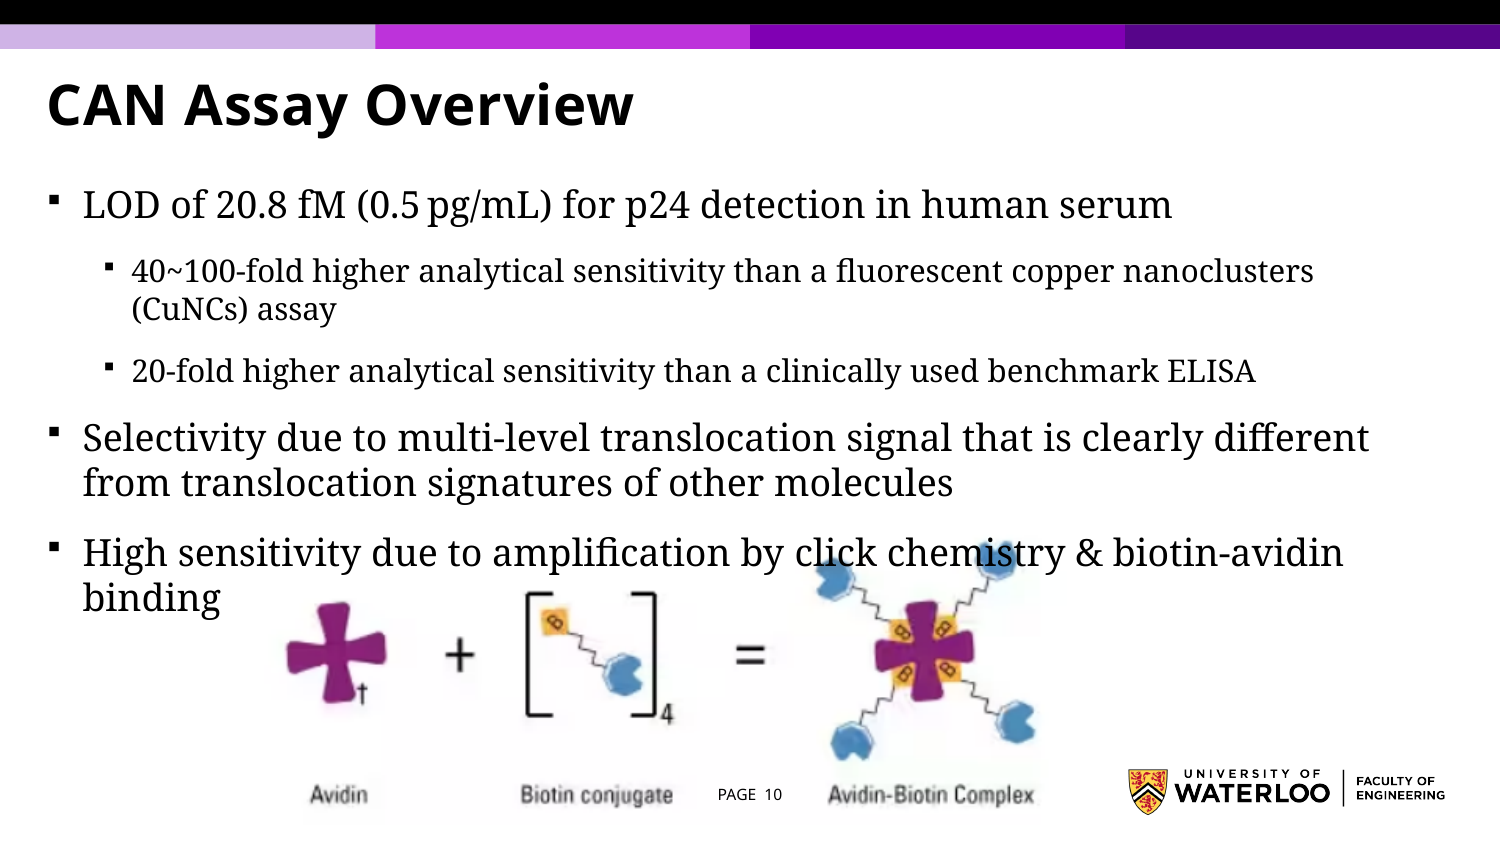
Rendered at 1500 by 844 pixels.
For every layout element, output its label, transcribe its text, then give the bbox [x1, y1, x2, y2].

picture [1085, 736, 1487, 844]
title CAN Assay Overview [31, 53, 1456, 164]
list LOD of 20.8 fM (0.5 pg/mL) for p24 detection in human serum 40~100-fold higher analytical sensitivity than a fluorescent copper nanoclusters (CuNCs) assay 20-fold higher analytical sensitivity than a clinically used benchmark ELISA Selectivity due to multi-level translocation signal that is clearly different from translocation signatures of other molecules High sensitivity due to amplification by click chemistry & biotin-avidin binding [31, 173, 1456, 740]
picture [263, 505, 1070, 834]
